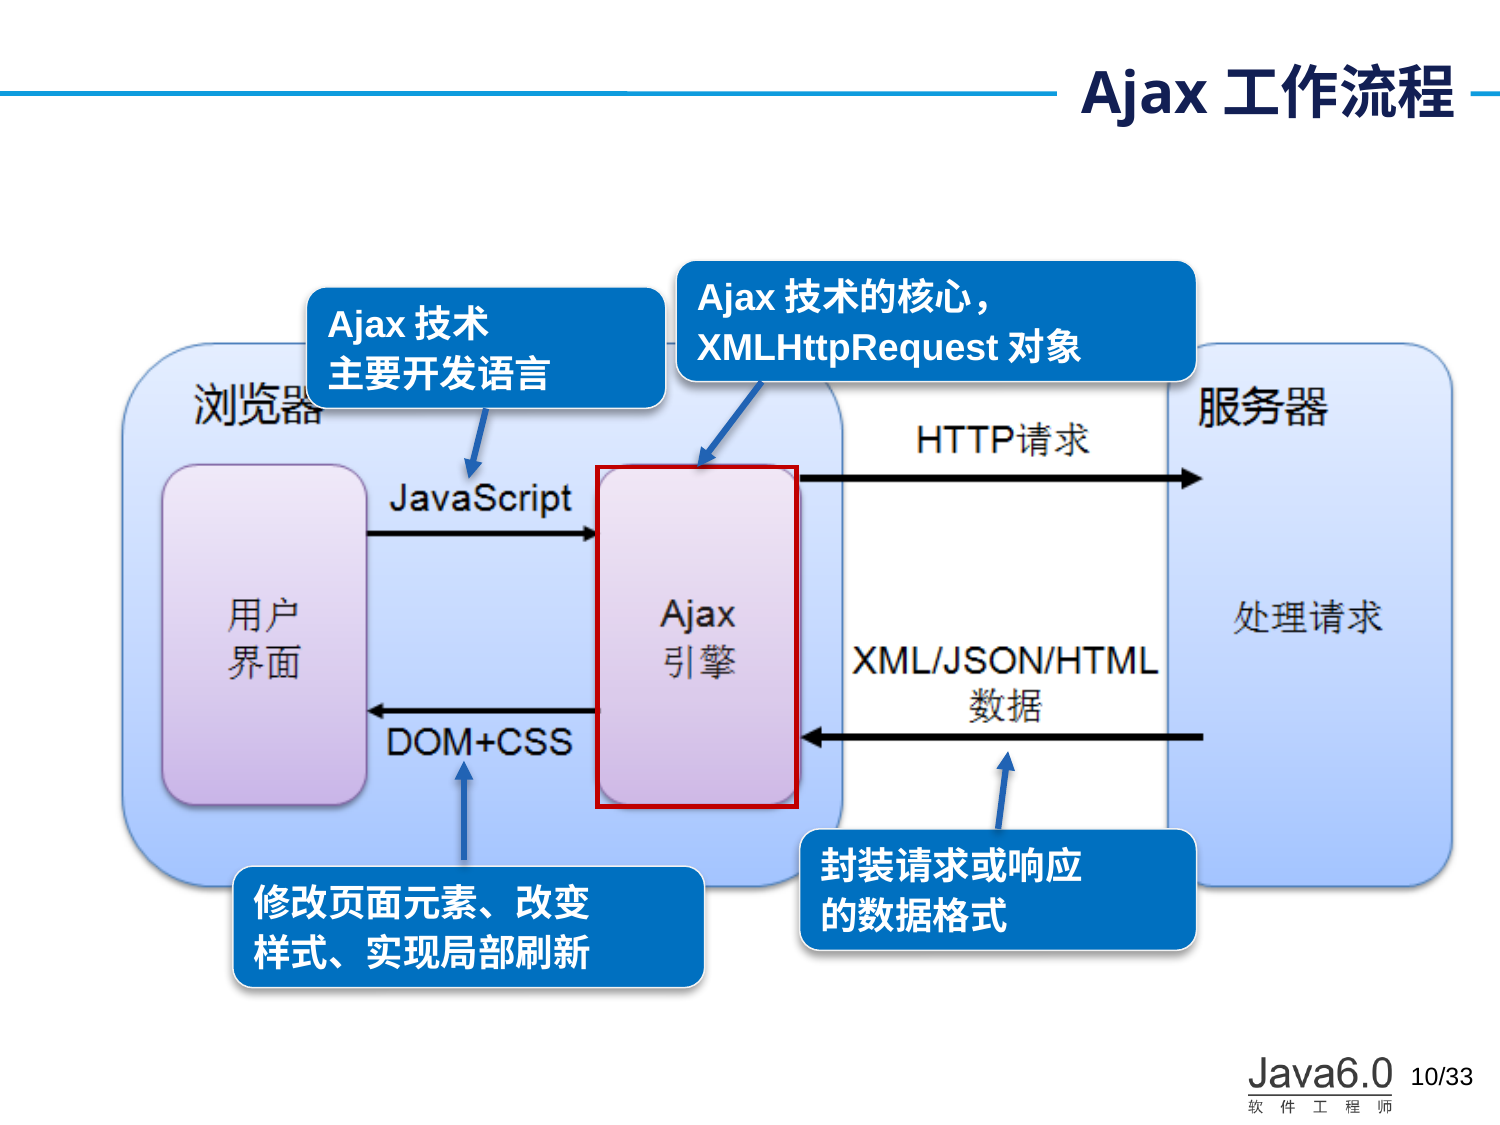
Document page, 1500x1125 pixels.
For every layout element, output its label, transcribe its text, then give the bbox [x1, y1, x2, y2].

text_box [468, 408, 487, 479]
slide_number 10/33 [1138, 1053, 1489, 1114]
text_box Ajax技术 主要开发语言 [306, 286, 666, 313]
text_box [997, 751, 1009, 824]
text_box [696, 381, 763, 468]
text_box 修改页面元素、改变 样式、实现局部刷新 [232, 921, 705, 988]
picture [93, 314, 1475, 913]
title Ajax工作流程 [1057, 0, 1471, 192]
text_box 封装请求或响应 的数据格式 [799, 921, 1197, 951]
text_box Ajax技术的核心， XMLHttpRequest对象 [676, 260, 1197, 313]
